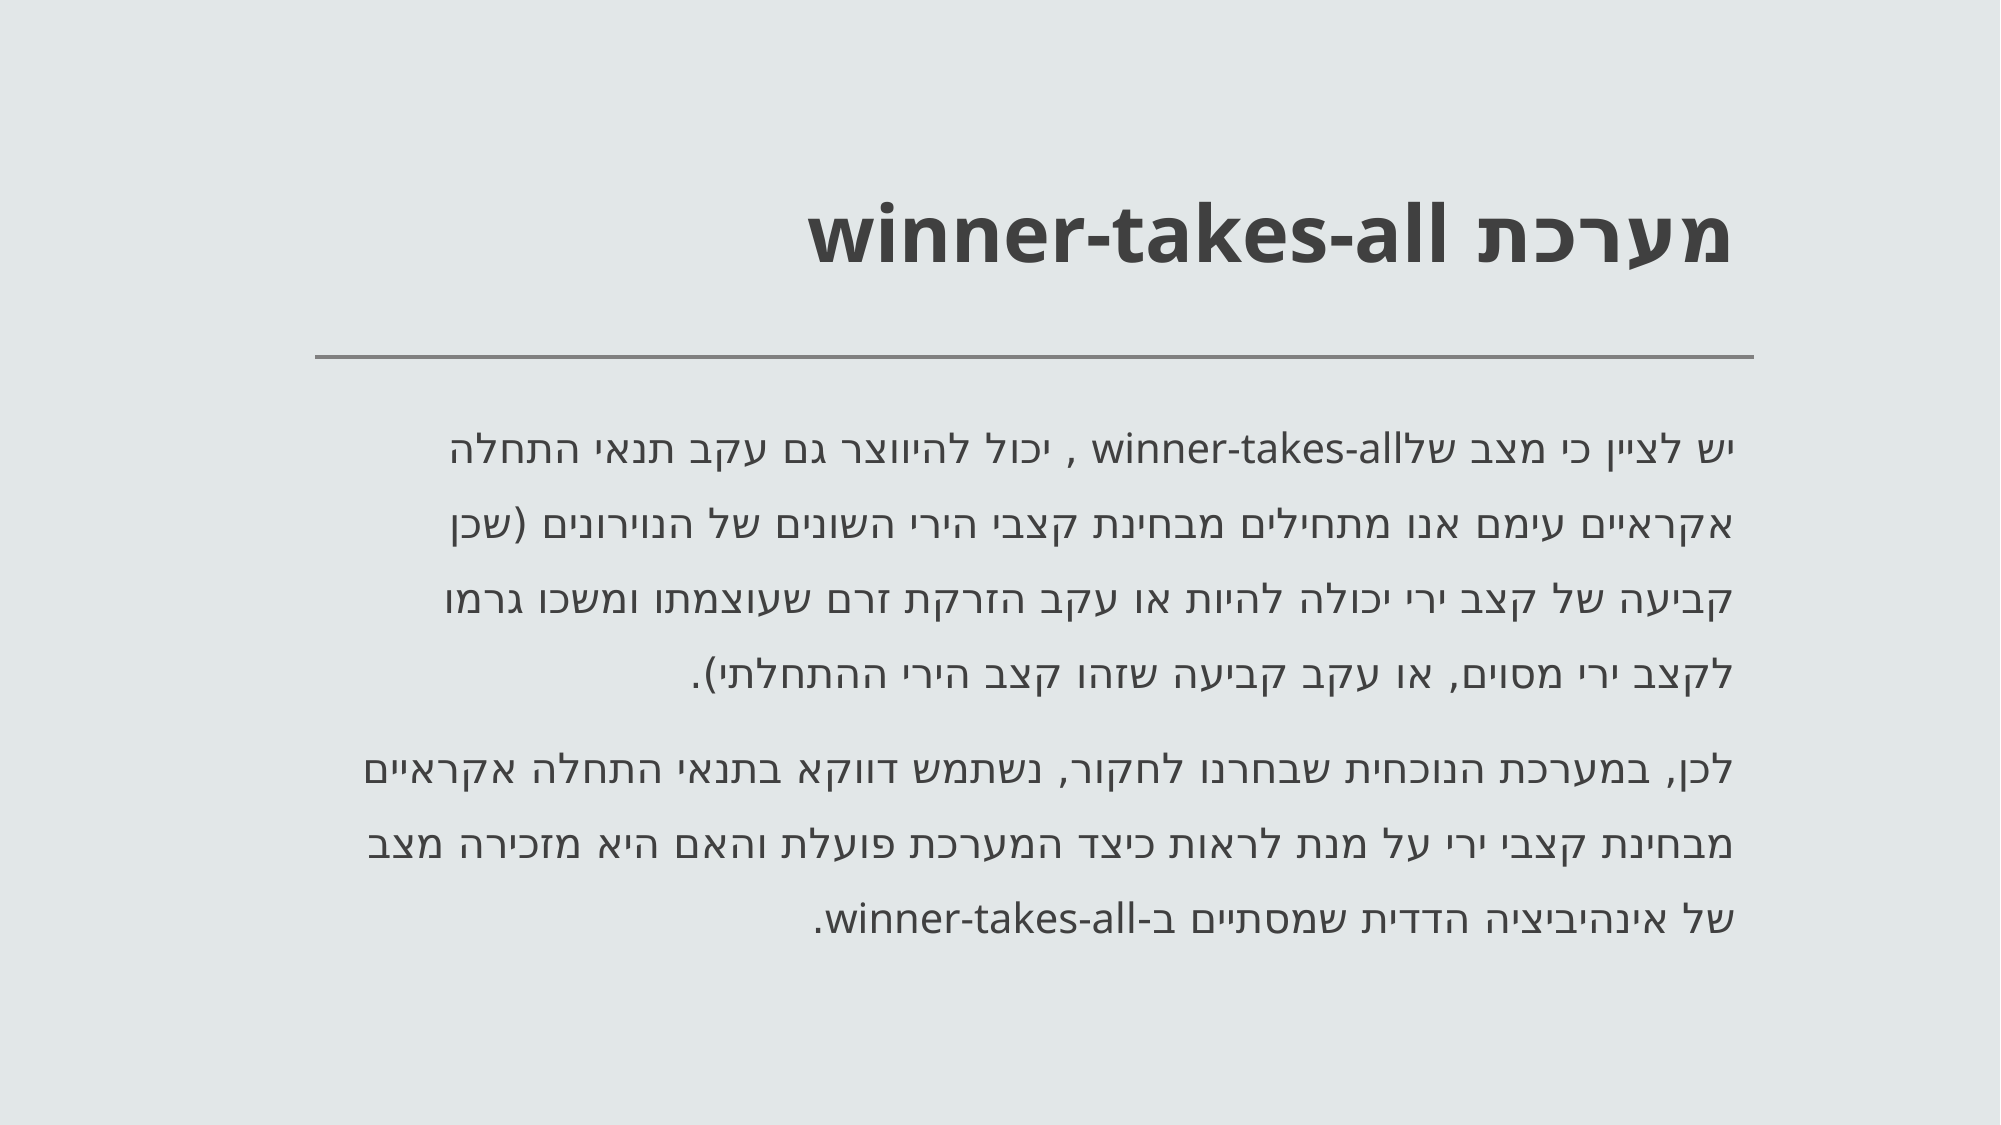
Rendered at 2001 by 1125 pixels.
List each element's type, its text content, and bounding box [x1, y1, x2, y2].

title מערכת winner-takes-all [315, 72, 1754, 294]
list יש לציין כי מצב שלwinner-takes-all , יכול להיווצר גם עקב תנאי התחלה אקראיים עימם אנו מתחילים מבחינת קצבי הירי השונים של הנוירונים (שכן קביעה של קצב ירי יכולה להיות או עקב הזרקת זרם שעוצמתו ומשכו גרמו לקצב ירי מסוים, או עקב קביעה שזהו קצב הירי ההתחלתי). לכן, במערכת הנוכחית שבחרנו לחקור, נשתמש דווקא בתנאי התחלה אקראיים מבחינת קצבי ירי על מנת לראות כיצד המערכת פועלת והאם היא מזכירה מצב של אינהיביציה הדדית שמסתיים ב-winner-takes-all. [315, 379, 1754, 979]
